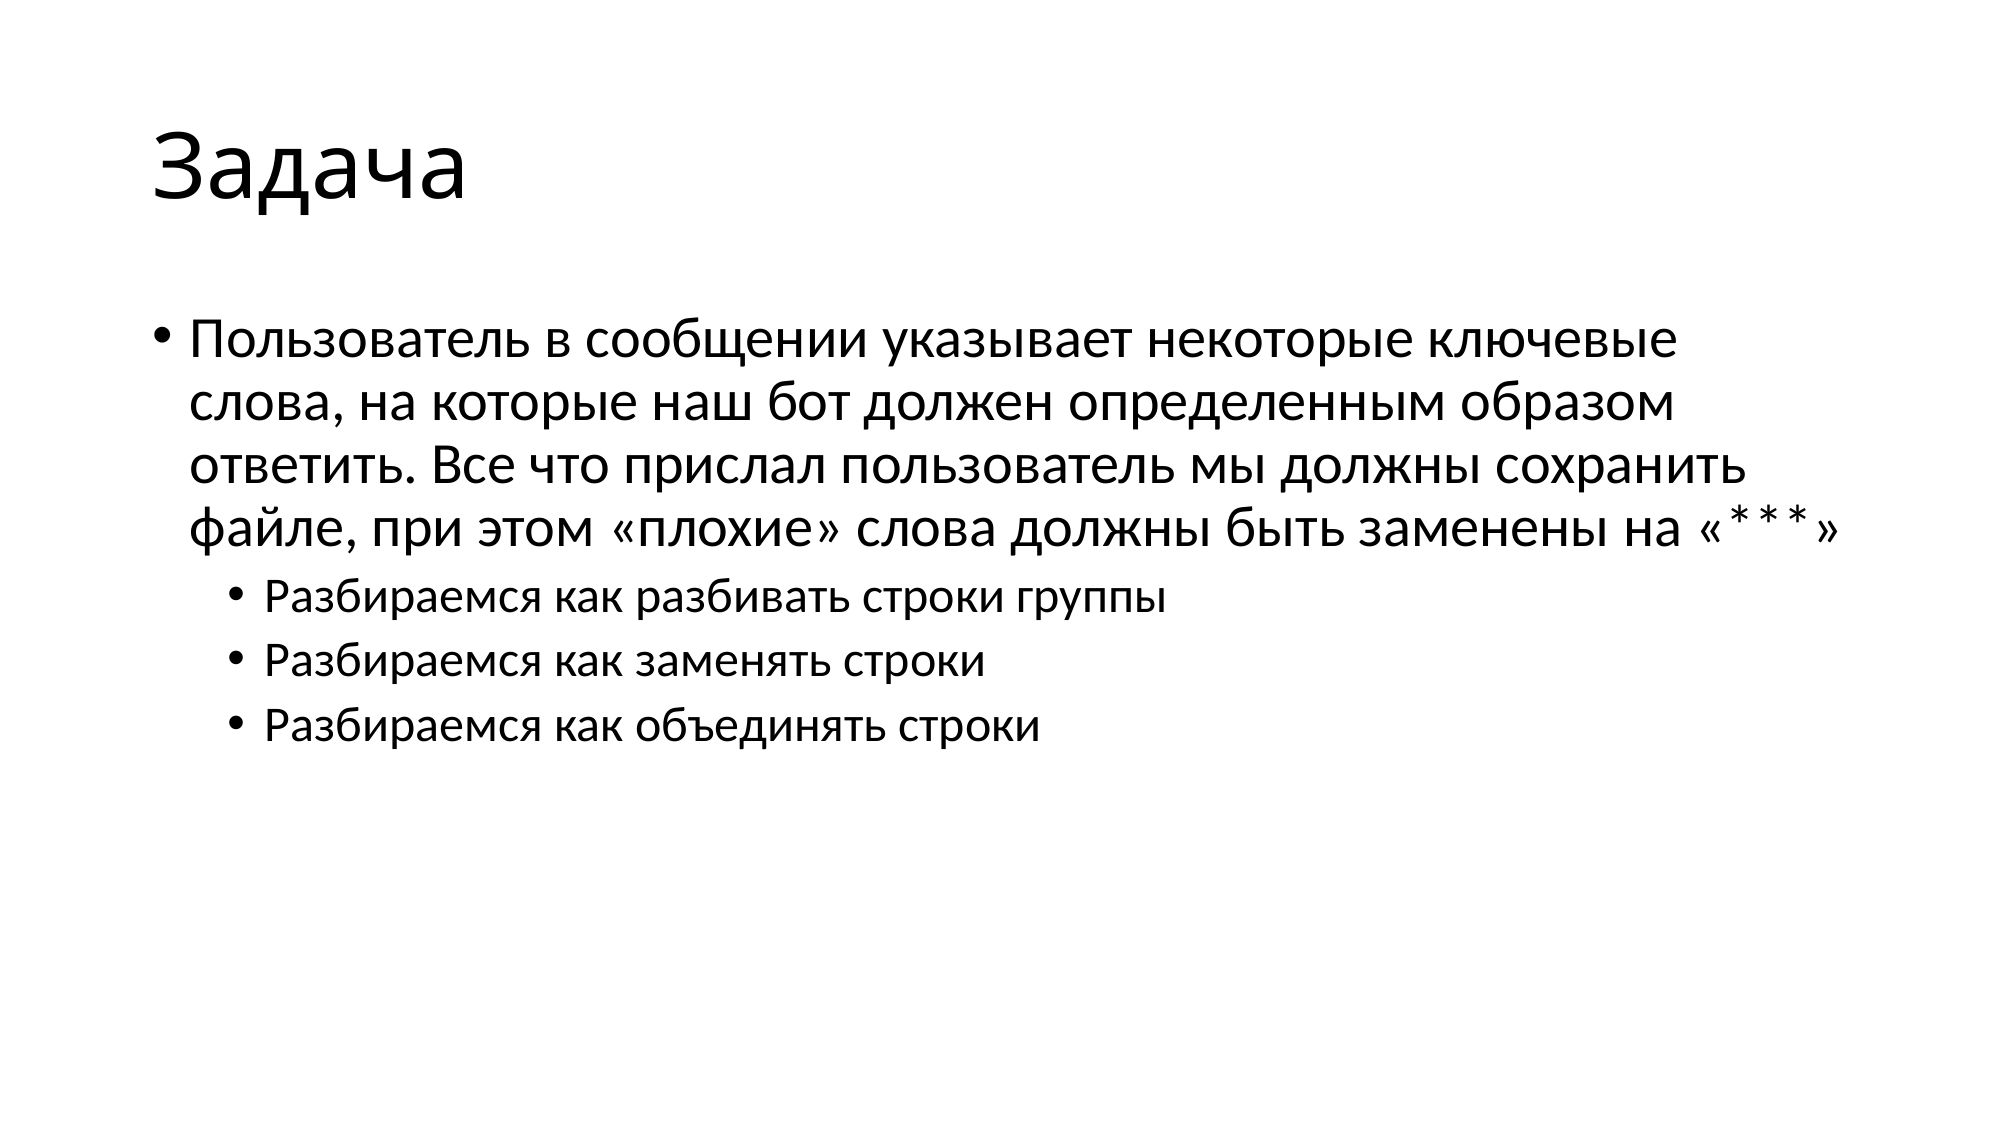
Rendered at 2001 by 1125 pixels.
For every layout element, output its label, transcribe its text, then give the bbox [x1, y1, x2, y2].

title Задача [137, 59, 1863, 278]
list Пользователь в сообщении указывает некоторые ключевые слова, на которые наш бот должен определенным образом ответить. Все что прислал пользователь мы должны сохранить файле, при этом «плохие» слова должны быть заменены на «***» Разбираемся как разбивать строки группы Разбираемся как заменять строки Разбираемся как объединять строки [137, 299, 1863, 1014]
